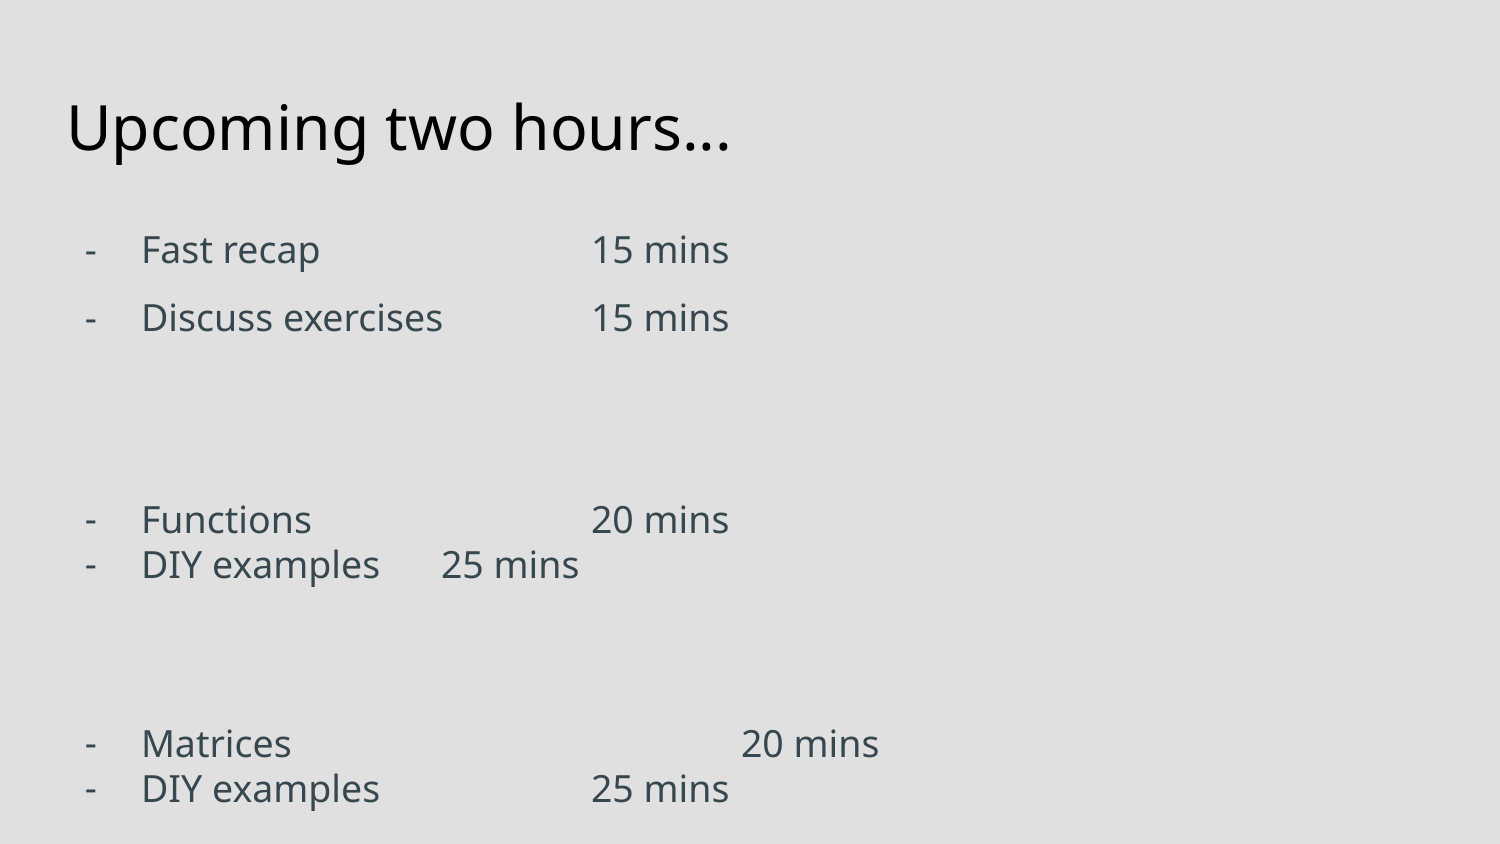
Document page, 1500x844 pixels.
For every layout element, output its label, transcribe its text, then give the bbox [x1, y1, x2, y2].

title Upcoming two hours... [51, 72, 1449, 167]
list Fast recap 15 mins Discuss exercises 15 mins Functions 20 mins DIY examples 25 mins Matrices 20 mins DIY examples 25 mins [51, 189, 1449, 750]
